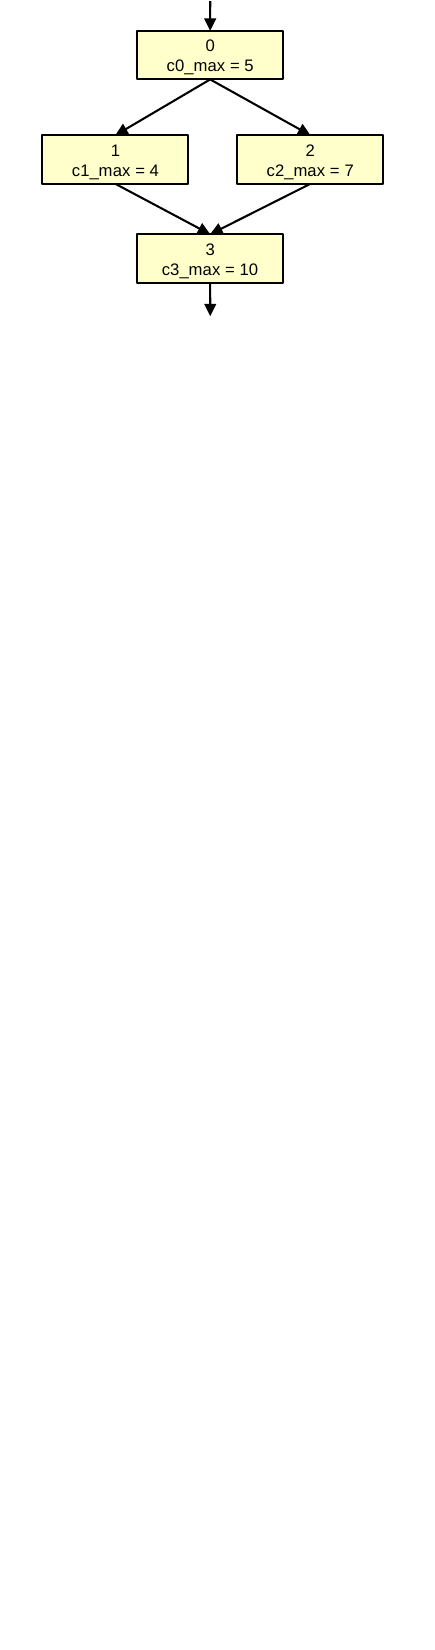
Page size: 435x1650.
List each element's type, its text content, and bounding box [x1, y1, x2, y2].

text_box 3 c3_max = 10 [135, 243, 285, 285]
text_box 0 c0_max = 5 [135, 29, 285, 77]
text_box 1 c1_max = 4 [40, 133, 190, 186]
text_box 2 c2_max = 7 [235, 133, 385, 186]
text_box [209, 183, 311, 235]
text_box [115, 183, 208, 235]
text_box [115, 79, 207, 136]
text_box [209, 79, 311, 136]
